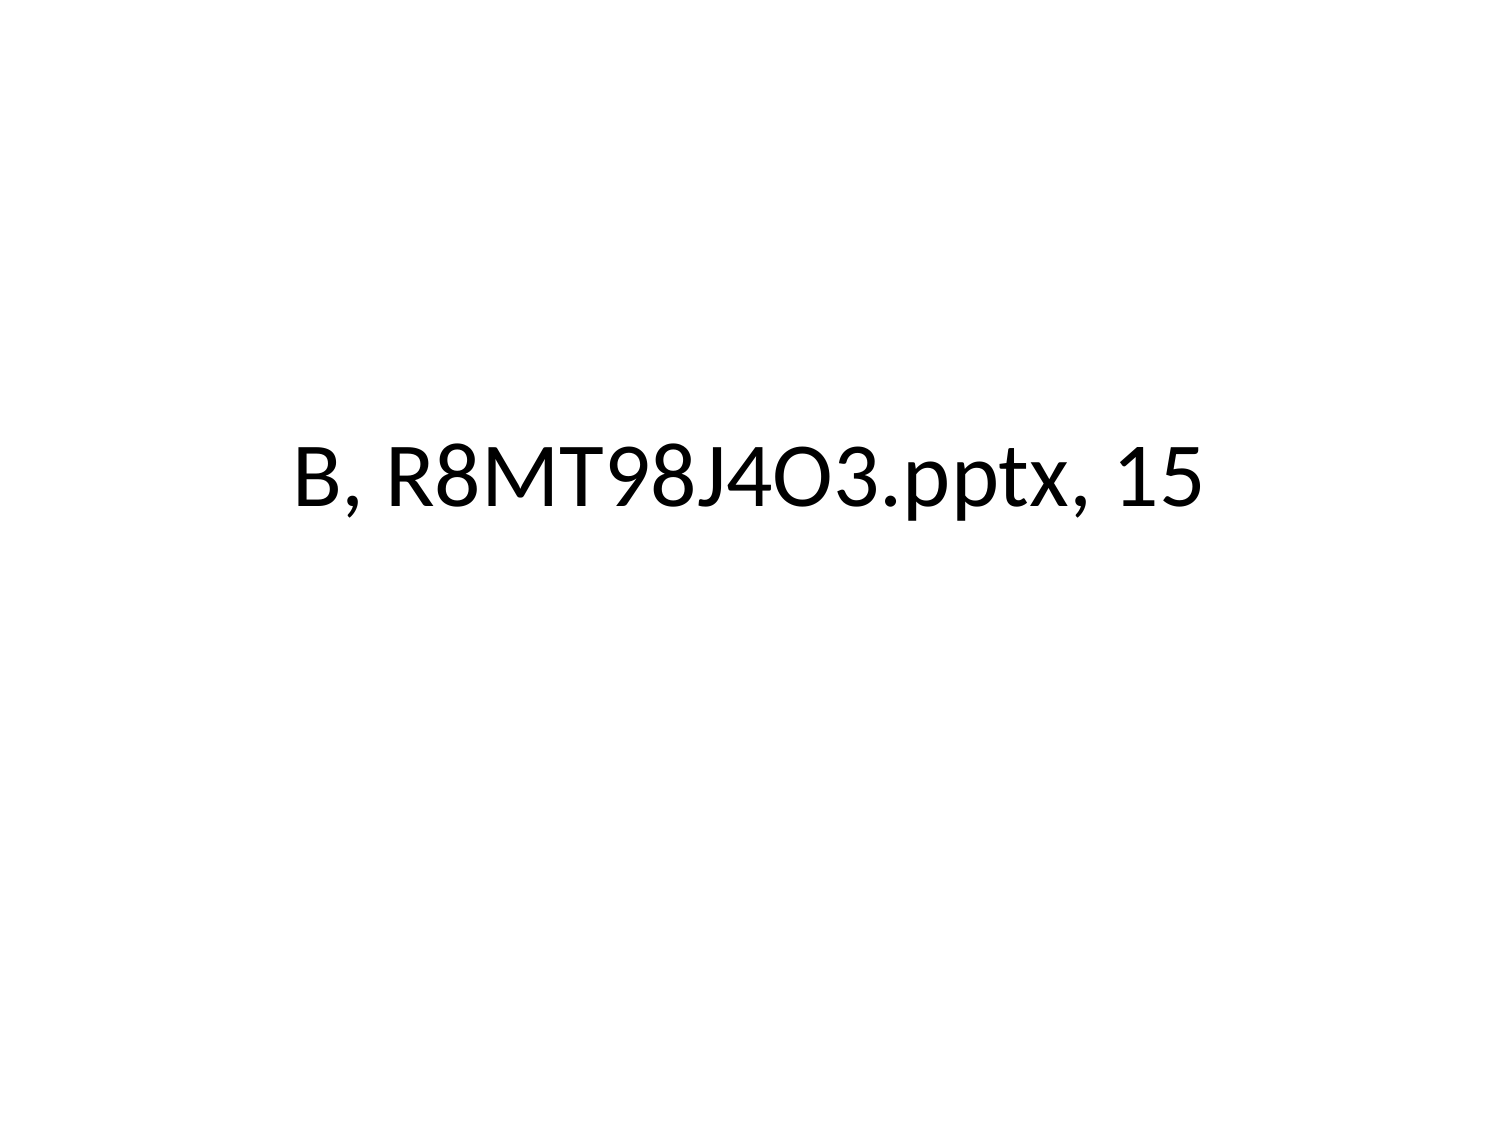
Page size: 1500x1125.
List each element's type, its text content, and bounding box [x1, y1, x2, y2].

title B, R8MT98J4O3.pptx, 15 [112, 349, 1388, 591]
